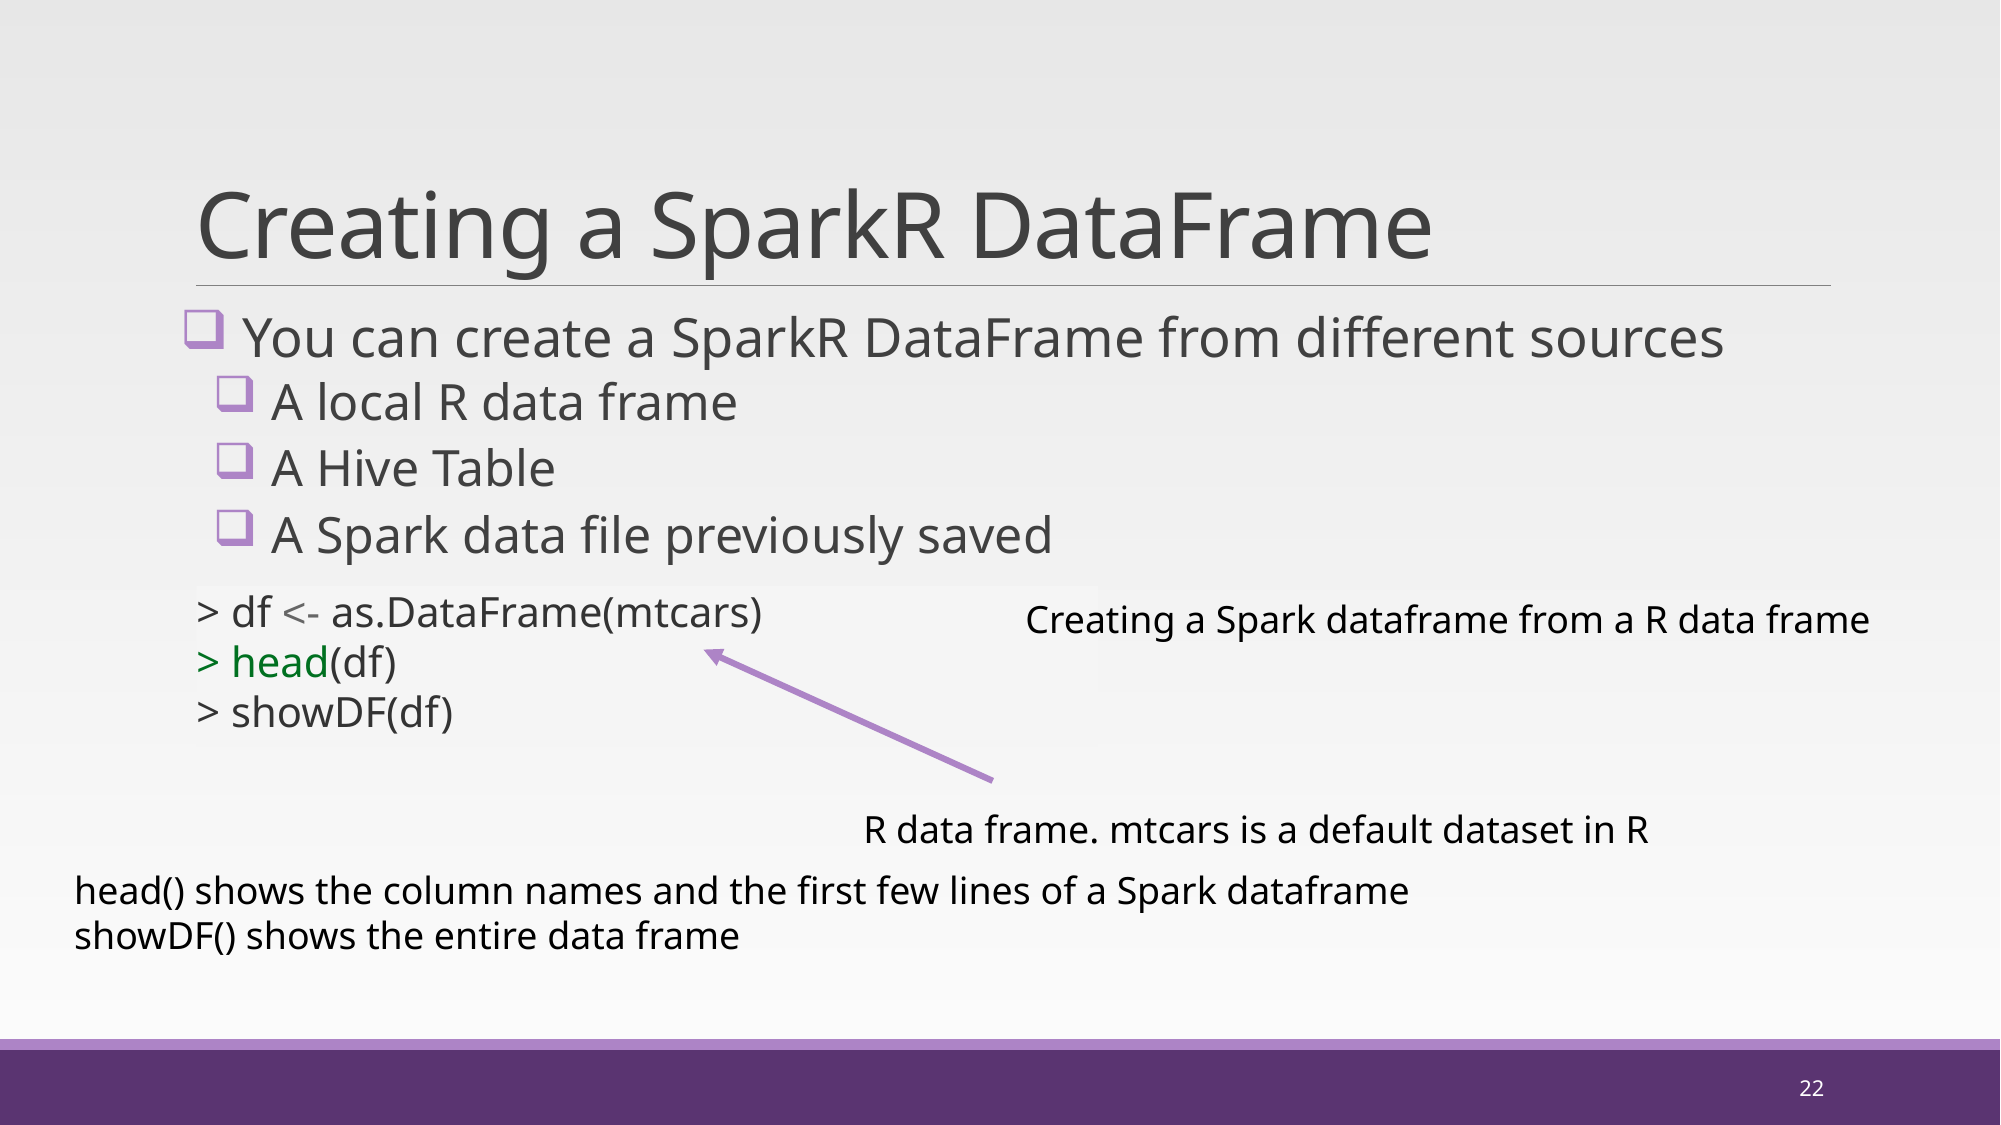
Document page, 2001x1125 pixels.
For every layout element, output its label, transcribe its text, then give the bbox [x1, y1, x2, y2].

slide_number 22 [1624, 1059, 1840, 1120]
title Creating a SparkR DataFrame [180, 47, 1830, 285]
text_box head() shows the column names and the first few lines of a Spark dataframe showDF() shows the entire data frame [59, 859, 1426, 964]
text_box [703, 649, 993, 781]
text_box > df <- as.DataFrame(mtcars) > head(df) > showDF(df) [196, 586, 1098, 747]
text_box R data frame. mtcars is a default dataset in R [848, 798, 1665, 859]
list You can create a SparkR DataFrame from different sources A local R data frame A Hive Table A Spark data file previously saved [180, 302, 1830, 963]
text_box Creating a Spark dataframe from a R data frame [1010, 589, 1887, 649]
